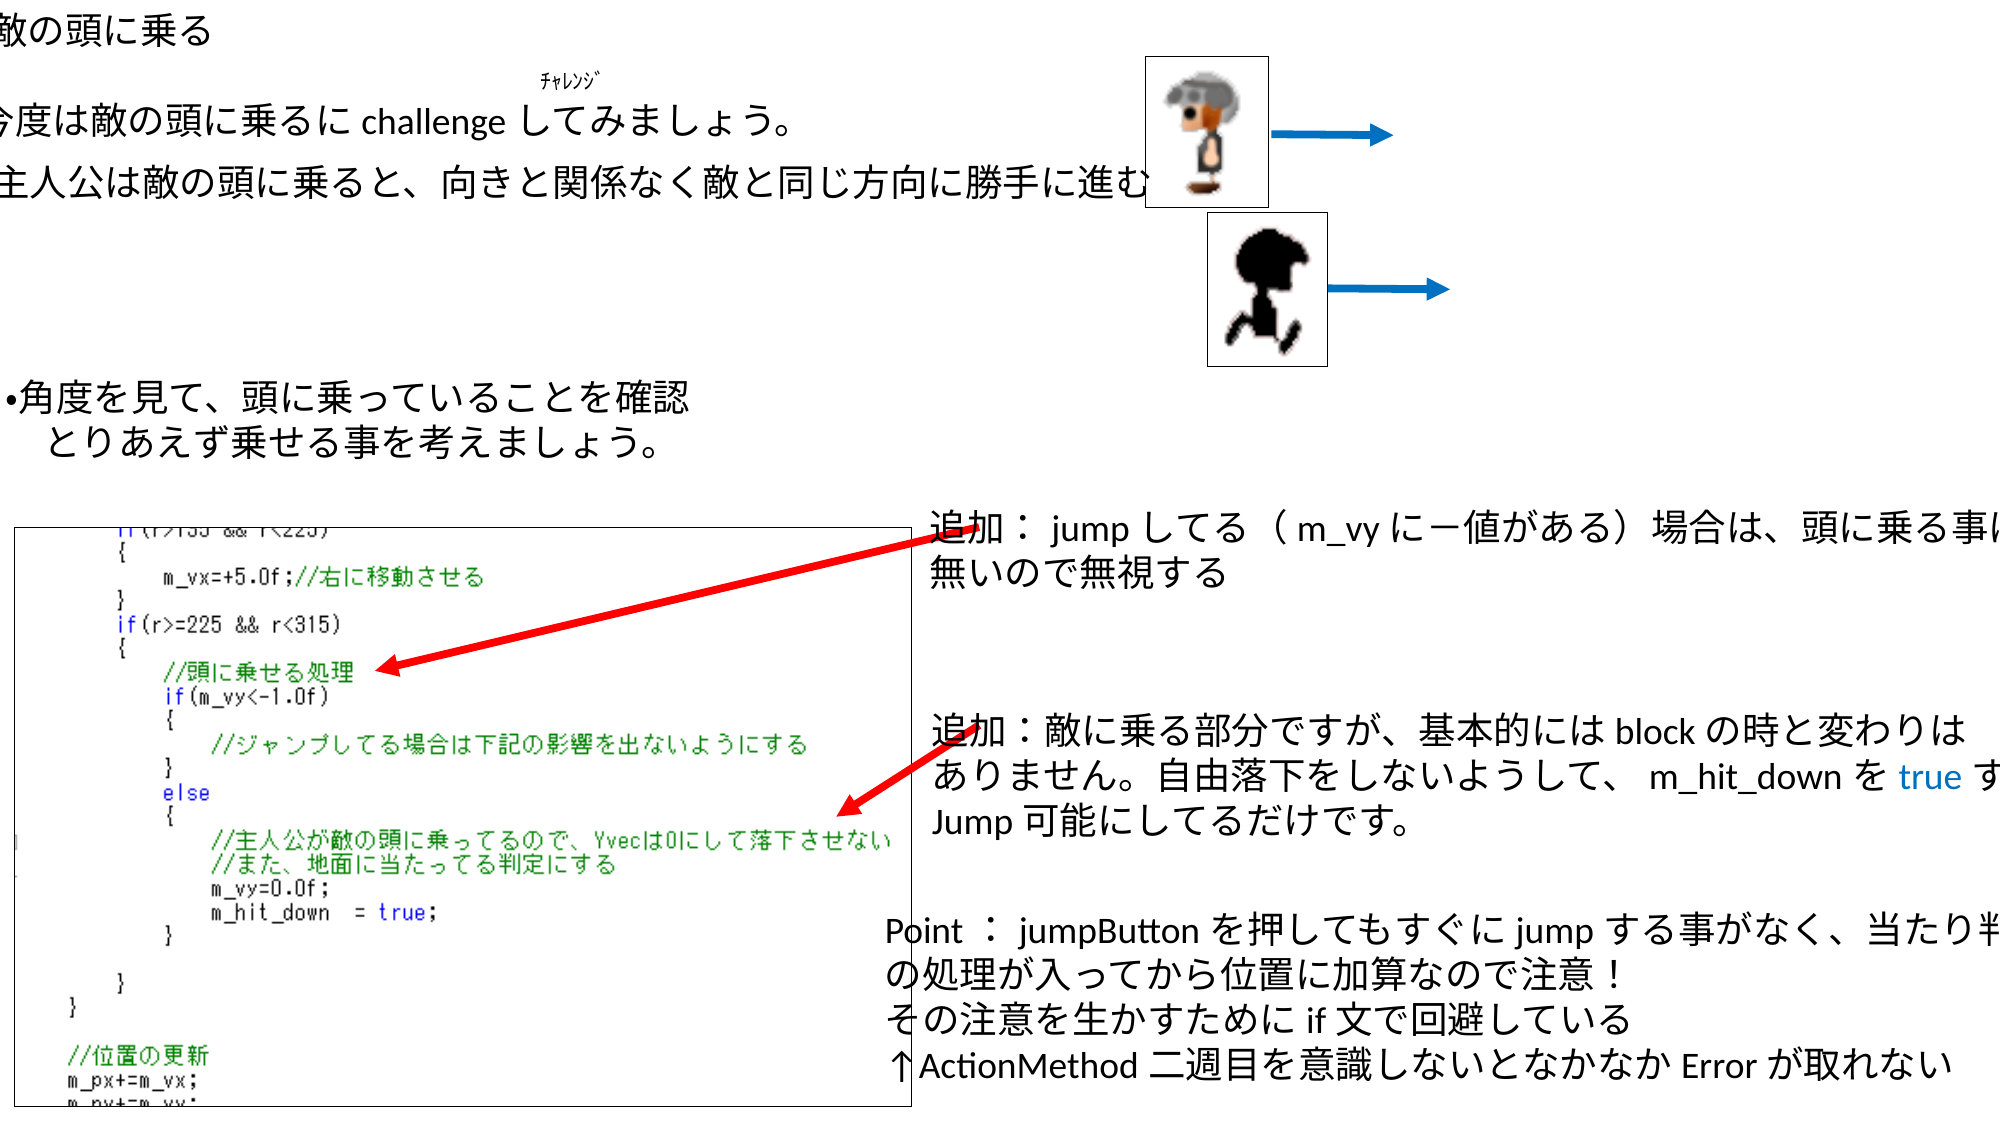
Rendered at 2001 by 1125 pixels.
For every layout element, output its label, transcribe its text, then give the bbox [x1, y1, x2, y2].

text_box ・敵の頭に乗る ﾁｬﾚﾝｼﾞ 今度は敵の頭に乗るにchallengeしてみましょう。 [0, 0, 827, 150]
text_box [836, 725, 980, 817]
picture [1145, 55, 1270, 208]
picture [1207, 212, 1328, 367]
text_box 追加：jumpしてる（m_vyに－値がある）場合は、頭に乗る事は 無いので無視する [915, 496, 2000, 602]
text_box ・角度を見て、頭に乗っていることを確認 とりあえず乗せる事を考えましょう。 [0, 366, 705, 472]
text_box 追加：敵に乗る部分ですが、基本的にはblockの時と変わりは ありません。自由落下をしないようして、m_hit_downをtrueする Jump可能にしてるだけです。 [917, 699, 2000, 850]
text_box Point：jumpButtonを押してもすぐにjumpする事がなく、当たり判定 の処理が入ってから位置に加算なので注意！ その注意を生かすためにif文で回避している ↑ActionMethod二週目を意識しないとなかなかErrorが取れない [912, 898, 2000, 1094]
picture [14, 527, 912, 1107]
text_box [374, 527, 980, 671]
text_box 主人公は敵の頭に乗ると、向きと関係なく敵と同じ方向に勝手に進む [0, 151, 1168, 212]
